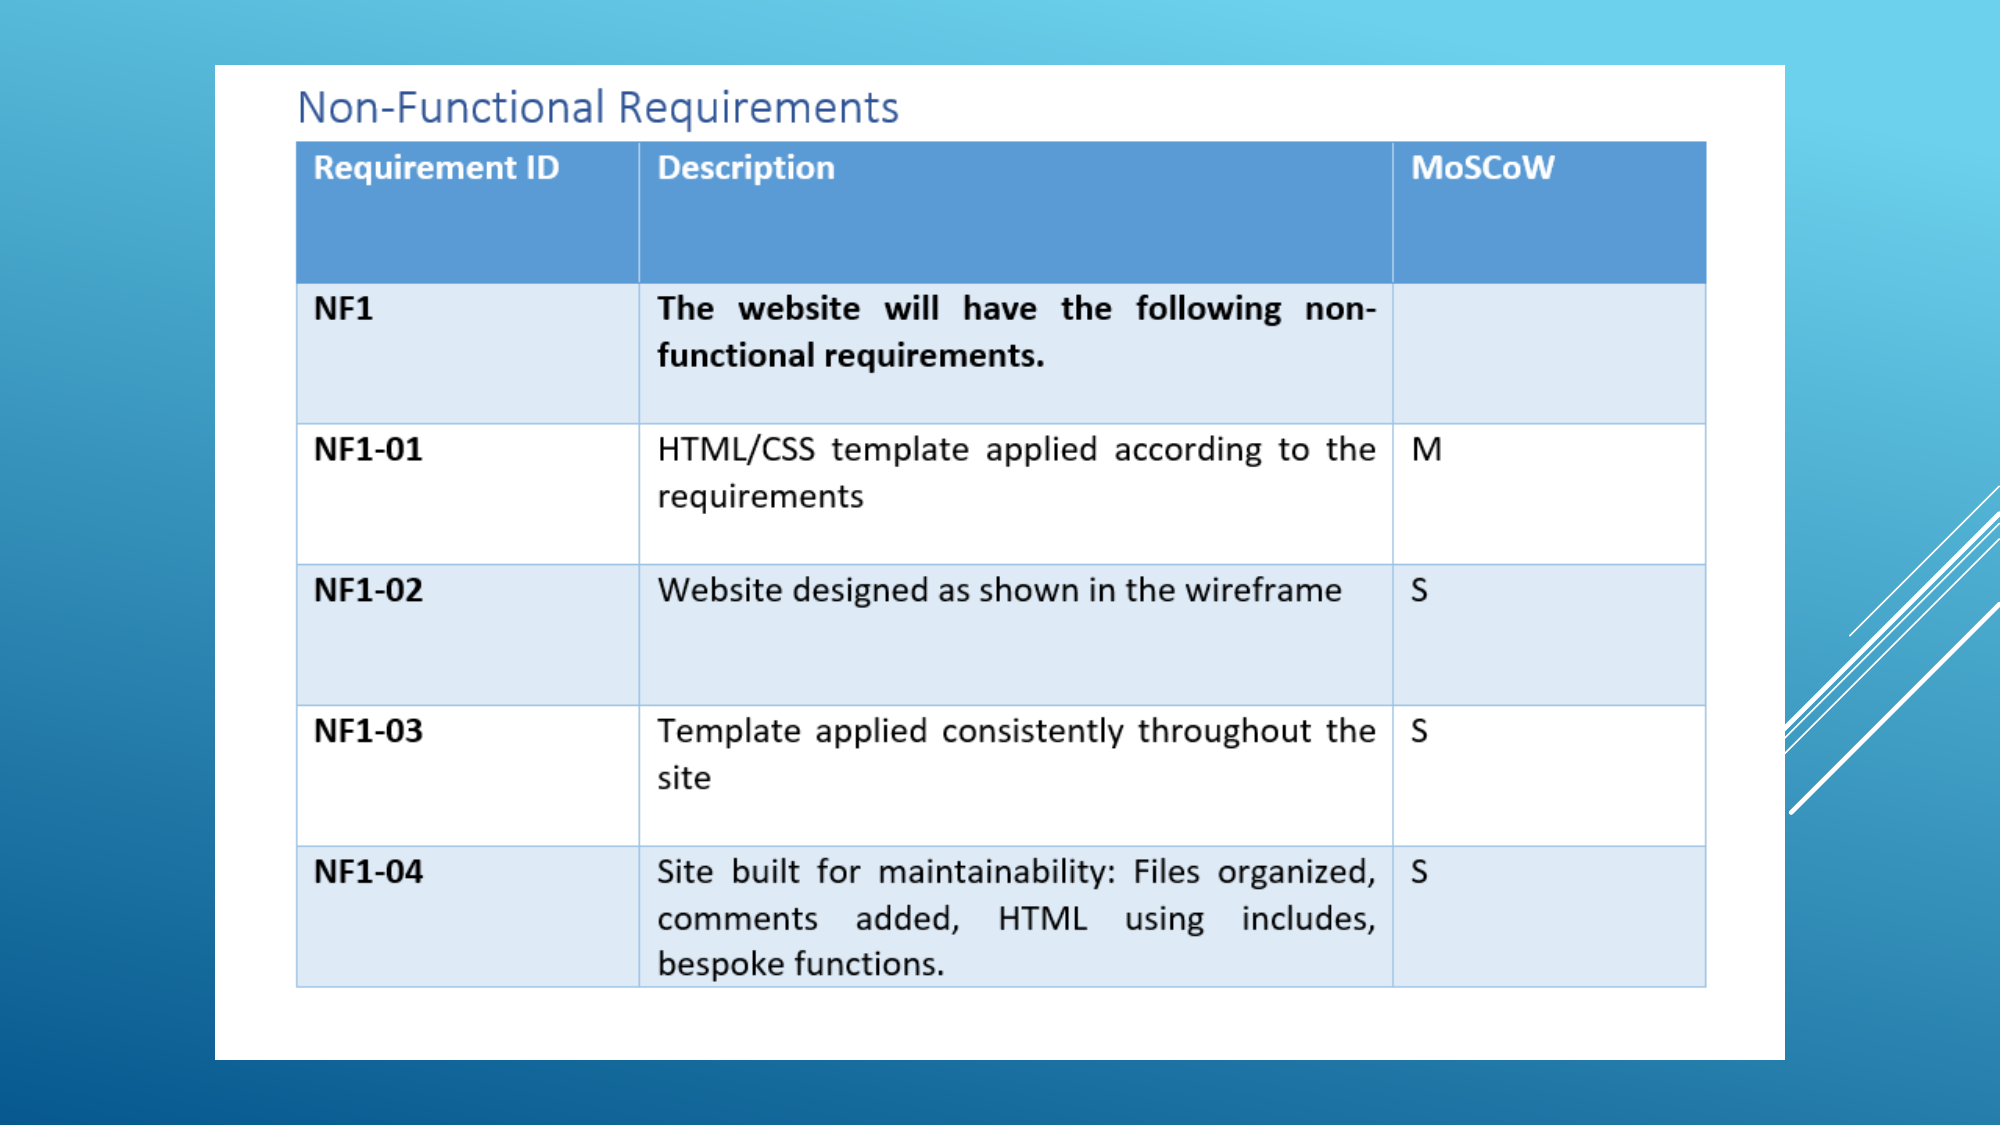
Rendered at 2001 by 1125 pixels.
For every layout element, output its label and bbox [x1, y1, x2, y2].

picture [215, 65, 1785, 1060]
